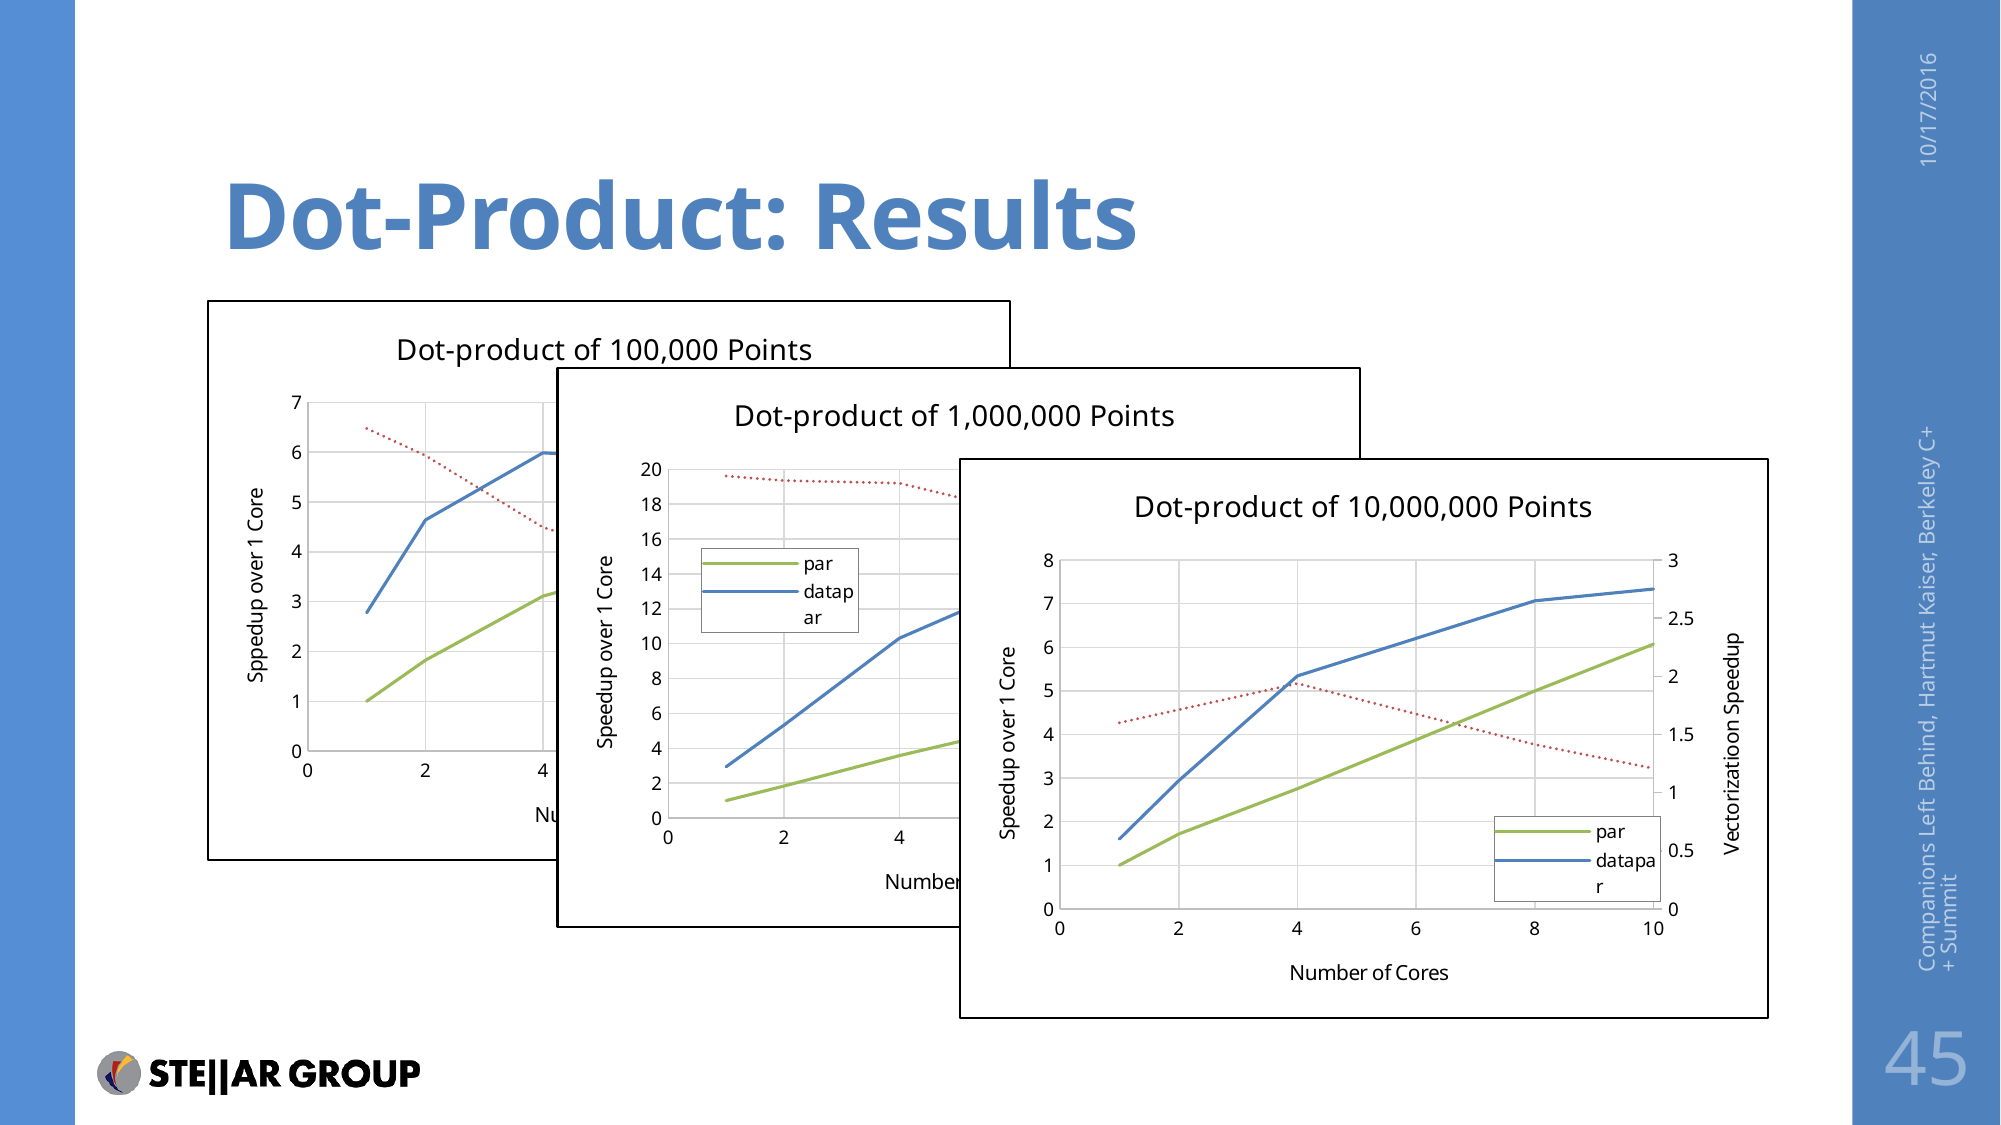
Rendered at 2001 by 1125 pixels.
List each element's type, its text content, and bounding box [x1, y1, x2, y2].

slide_number 45 [1852, 1012, 2000, 1110]
footer Companions Left Behind, Hartmut Kaiser, Berkeley C++ Summit [1897, 400, 1958, 988]
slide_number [1897, 37, 1958, 351]
title Dot-Product: Results [206, 48, 1797, 278]
picture [97, 1051, 420, 1095]
chart [206, 299, 1769, 1019]
